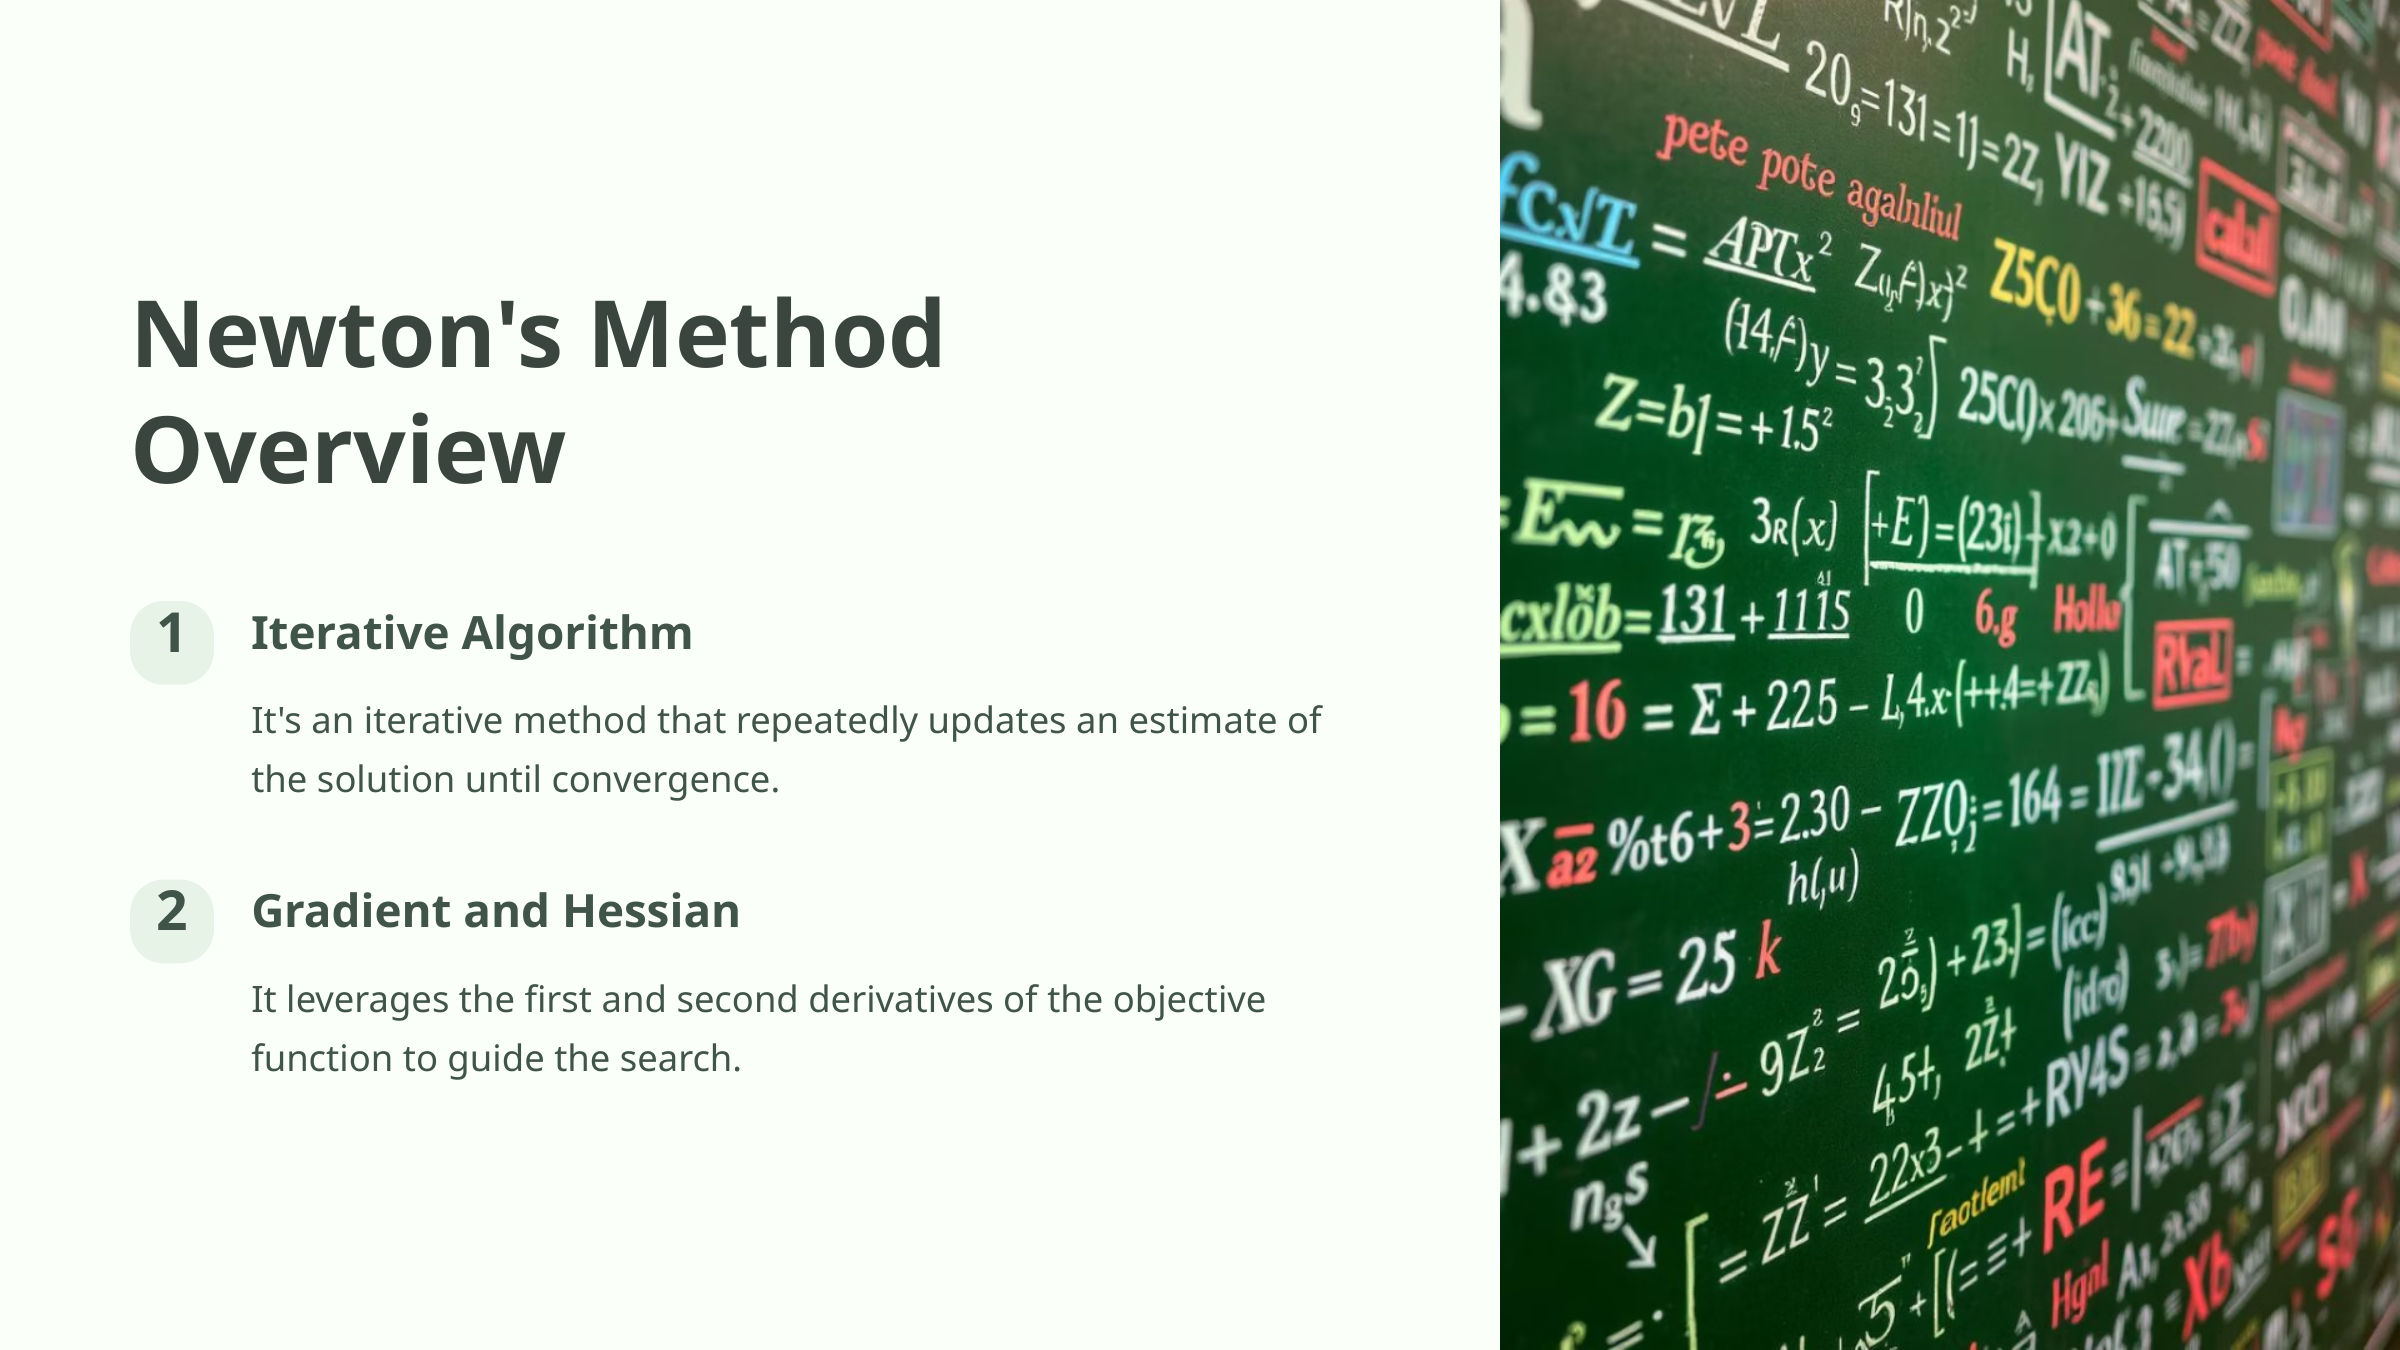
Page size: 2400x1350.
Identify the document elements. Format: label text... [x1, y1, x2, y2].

text_box 1 [144, 608, 200, 678]
picture [1499, 0, 2400, 1350]
text_box It leverages the first and second derivatives of the objective function to guide the search. [251, 960, 1370, 1079]
text_box It's an iterative method that repeatedly updates an estimate of the solution until convergence. [251, 681, 1370, 801]
text_box [130, 601, 214, 685]
text_box [130, 879, 214, 964]
text_box 2 [144, 886, 200, 957]
text_box Iterative Algorithm [251, 601, 717, 660]
text_box Gradient and Hessian [251, 879, 760, 938]
text_box Newton's Method Overview [130, 270, 1370, 504]
